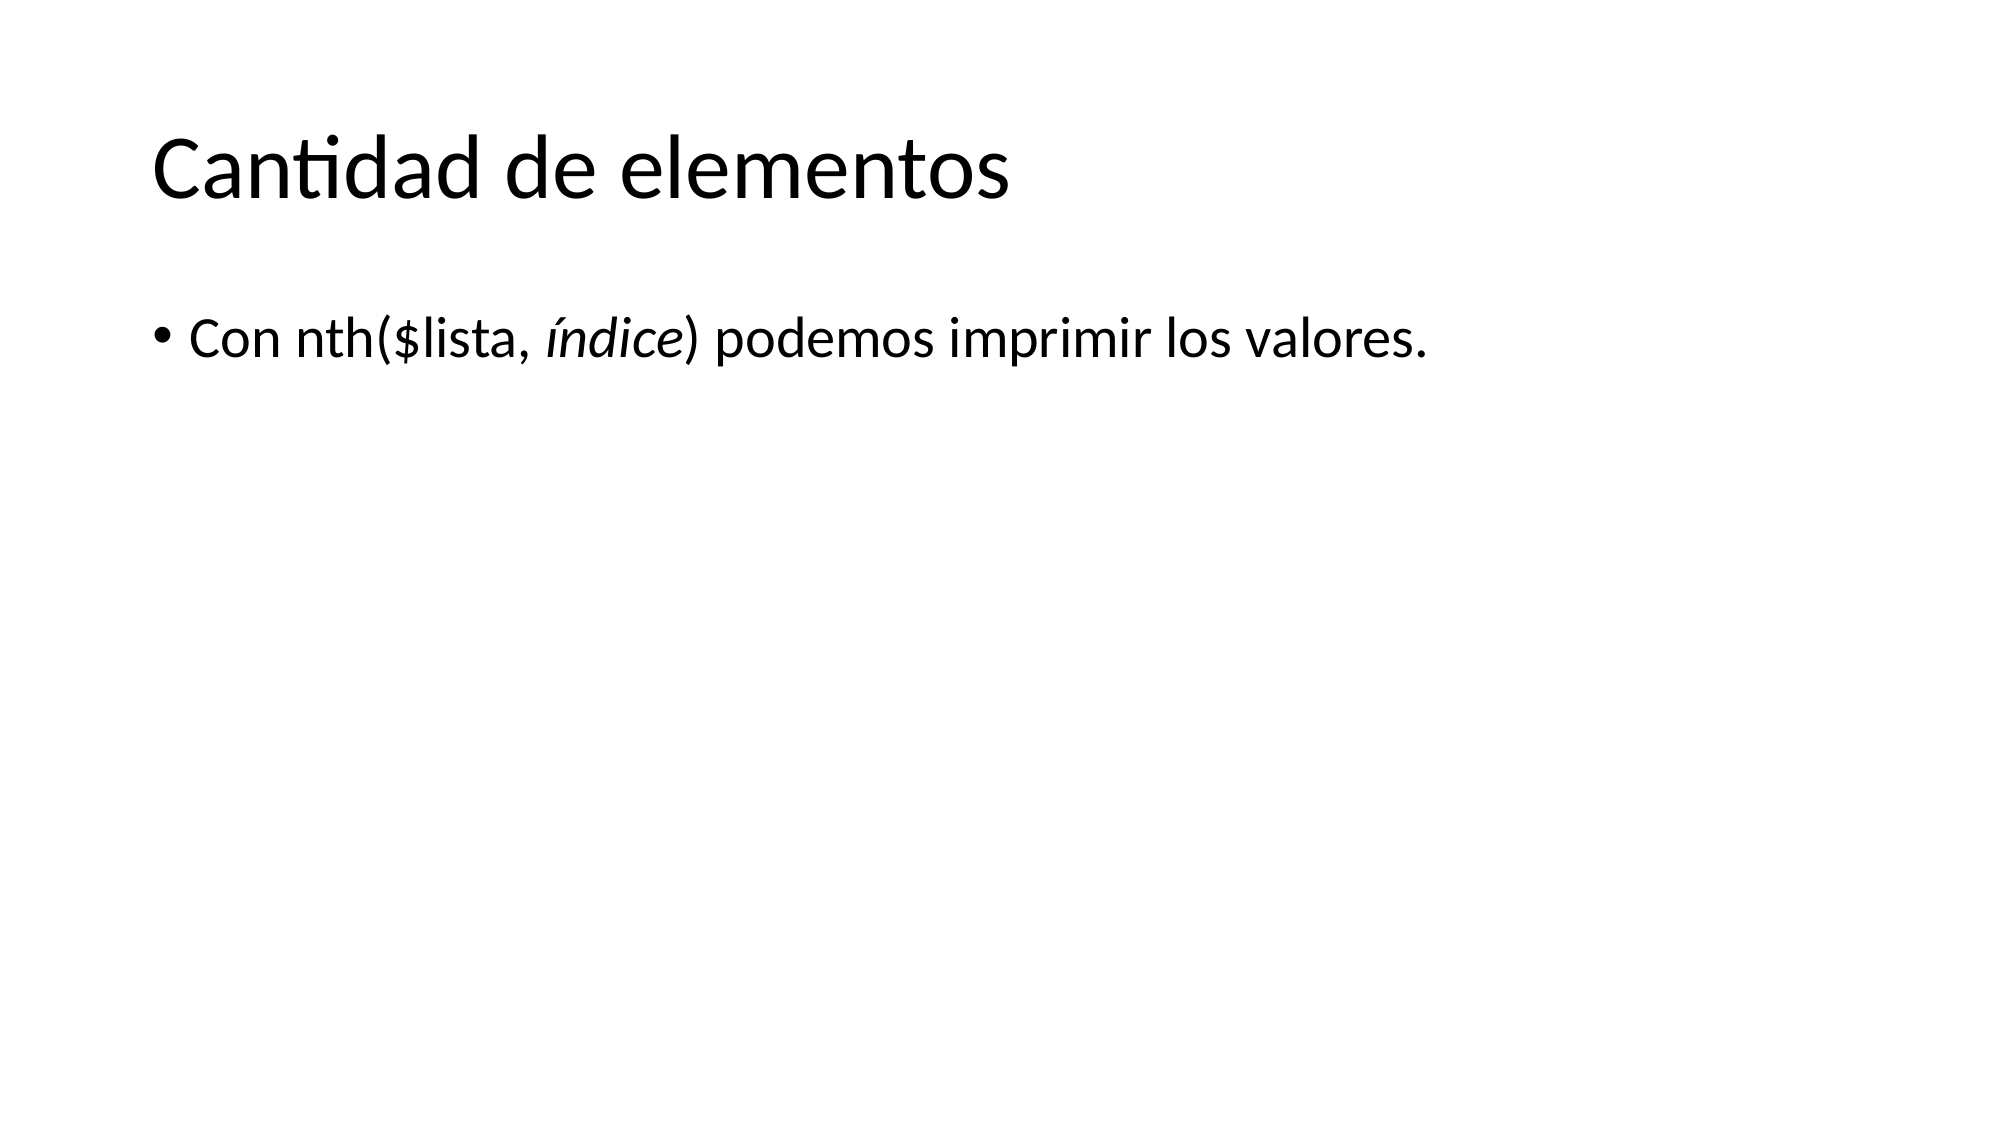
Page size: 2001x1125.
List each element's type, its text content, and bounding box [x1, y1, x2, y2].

list Con nth($lista, índice) podemos imprimir los valores. [137, 299, 1863, 563]
title Cantidad de elementos [137, 59, 1863, 278]
